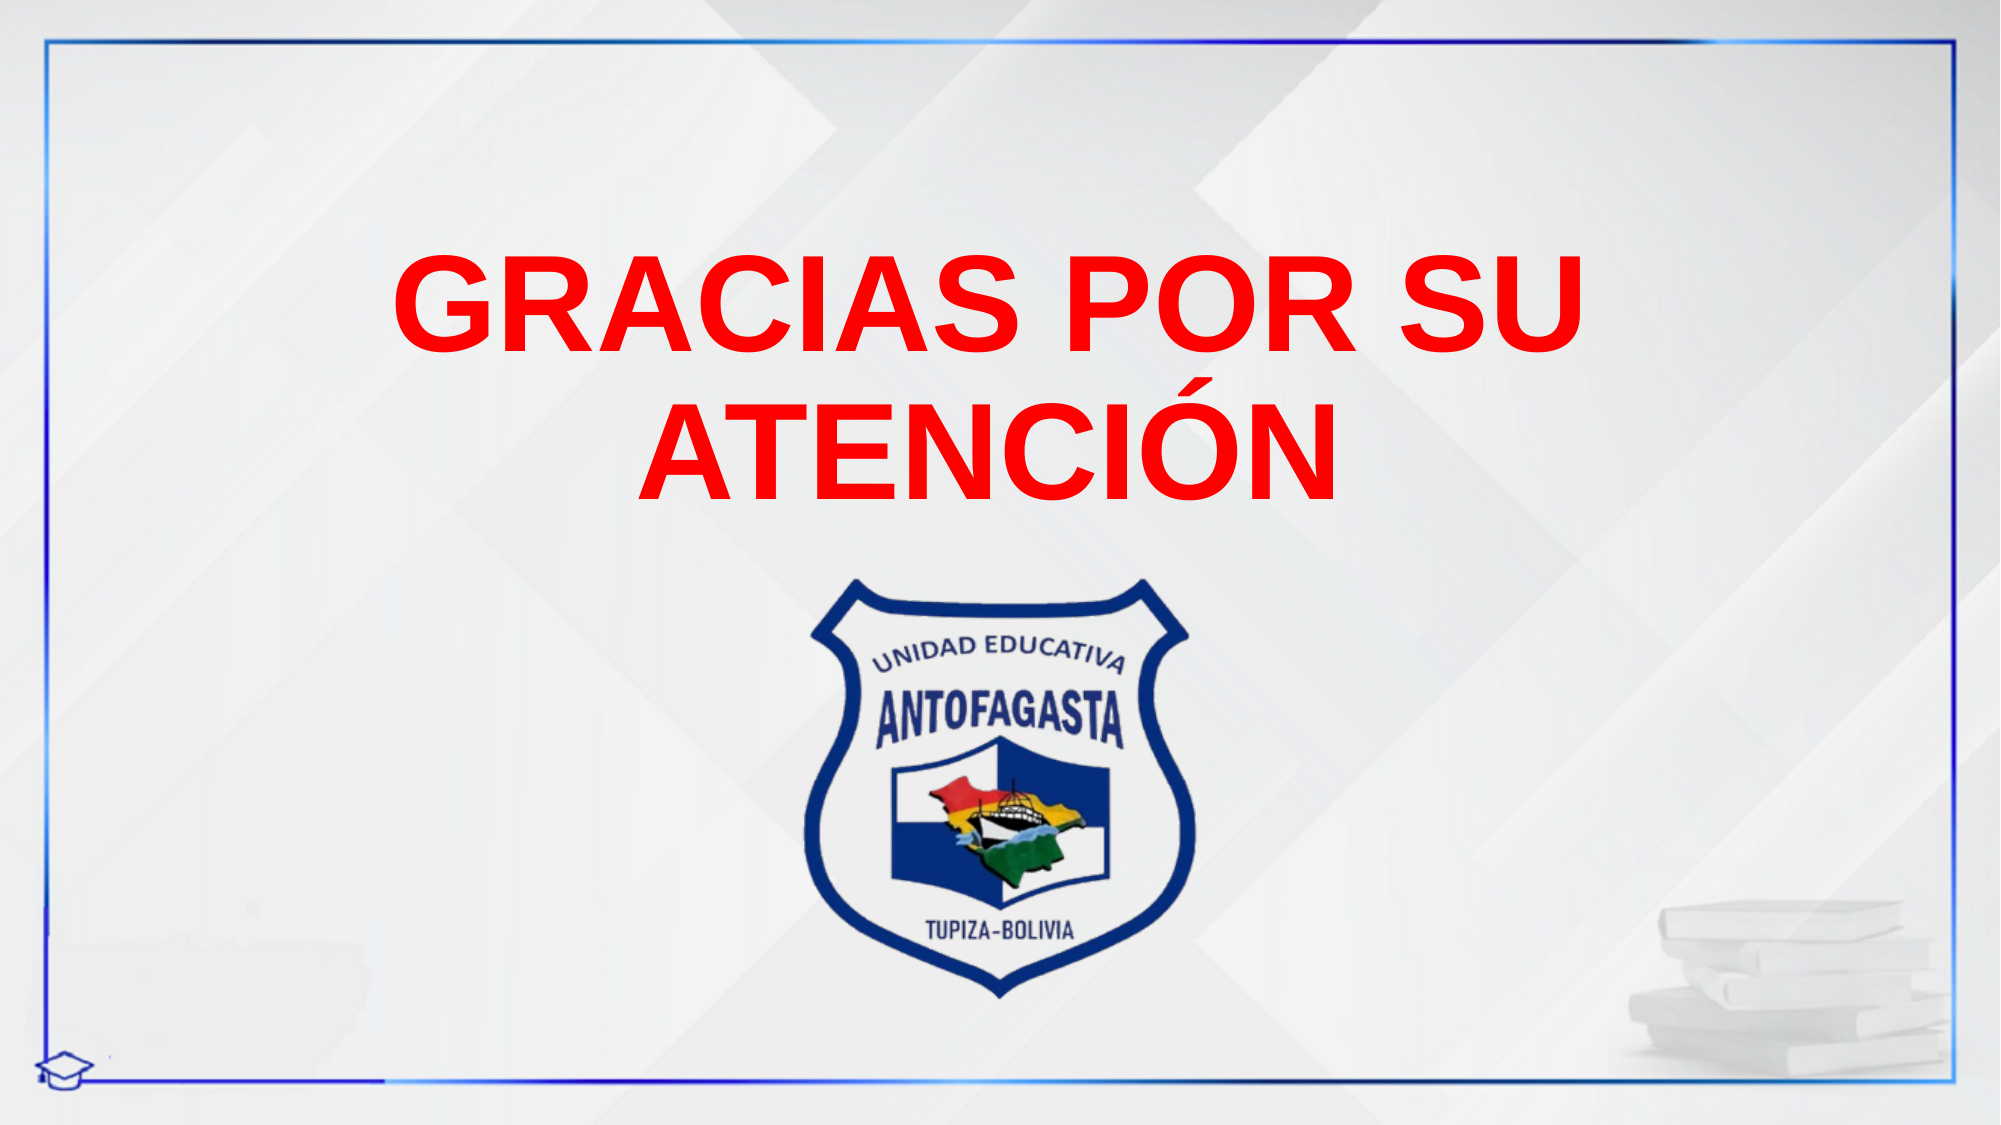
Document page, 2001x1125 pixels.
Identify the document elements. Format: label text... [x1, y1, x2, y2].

title GRACIAS POR SU ATENCIÓN [116, 148, 1864, 614]
picture [0, 0, 2001, 1125]
